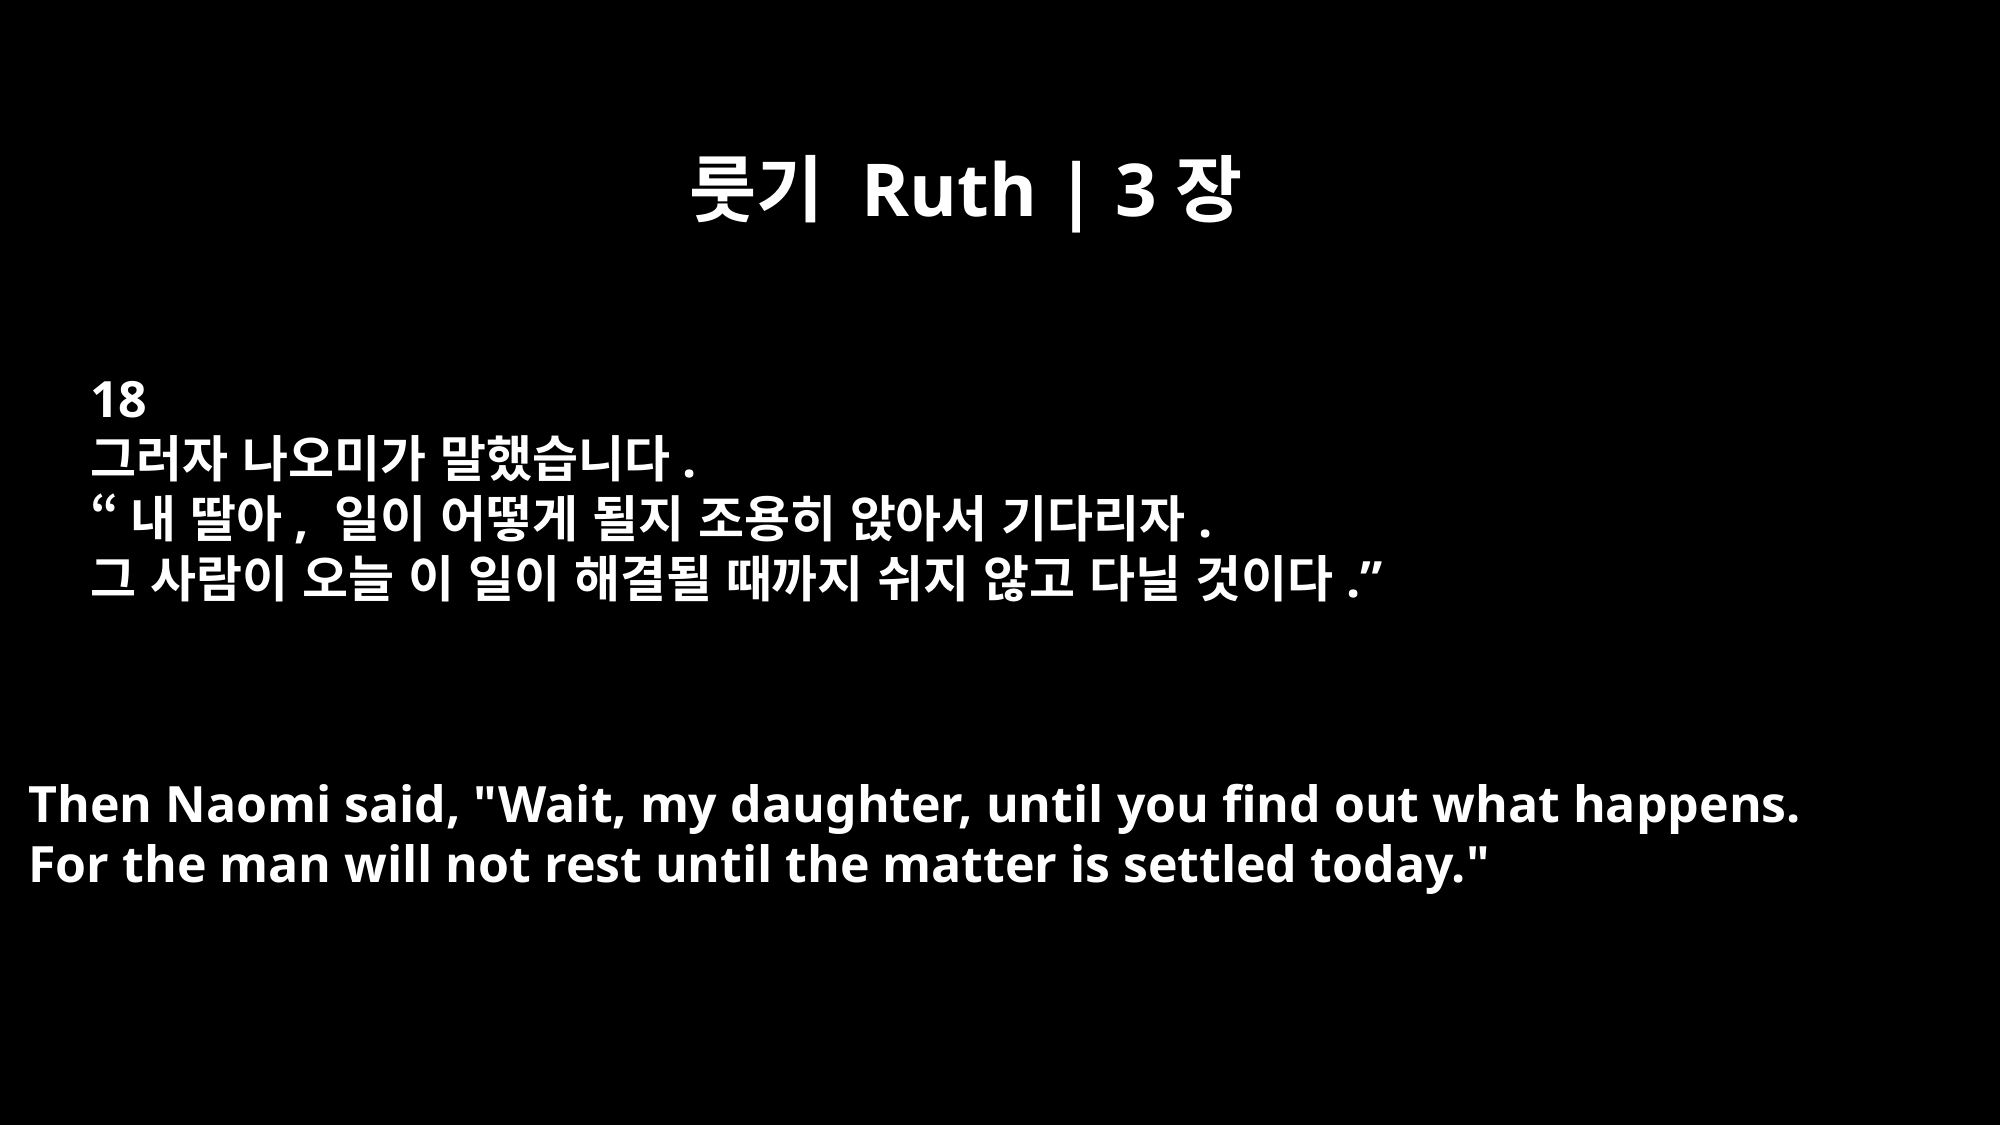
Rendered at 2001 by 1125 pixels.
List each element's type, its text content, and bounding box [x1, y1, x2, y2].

text_box 18 그러자 나오미가 말했습니다. “내 딸아, 일이 어떻게 될지 조용히 앉아서 기다리자. 그 사람이 오늘 이 일이 해결될 때까지 쉬지 않고 다닐 것이다.” [75, 359, 1398, 615]
text_box Then Naomi said, "Wait, my daughter, until you find out what happens. For the man will not rest until the matter is settled today." [13, 764, 1816, 900]
text_box 룻기 Ruth | 3장 [674, 136, 1258, 239]
